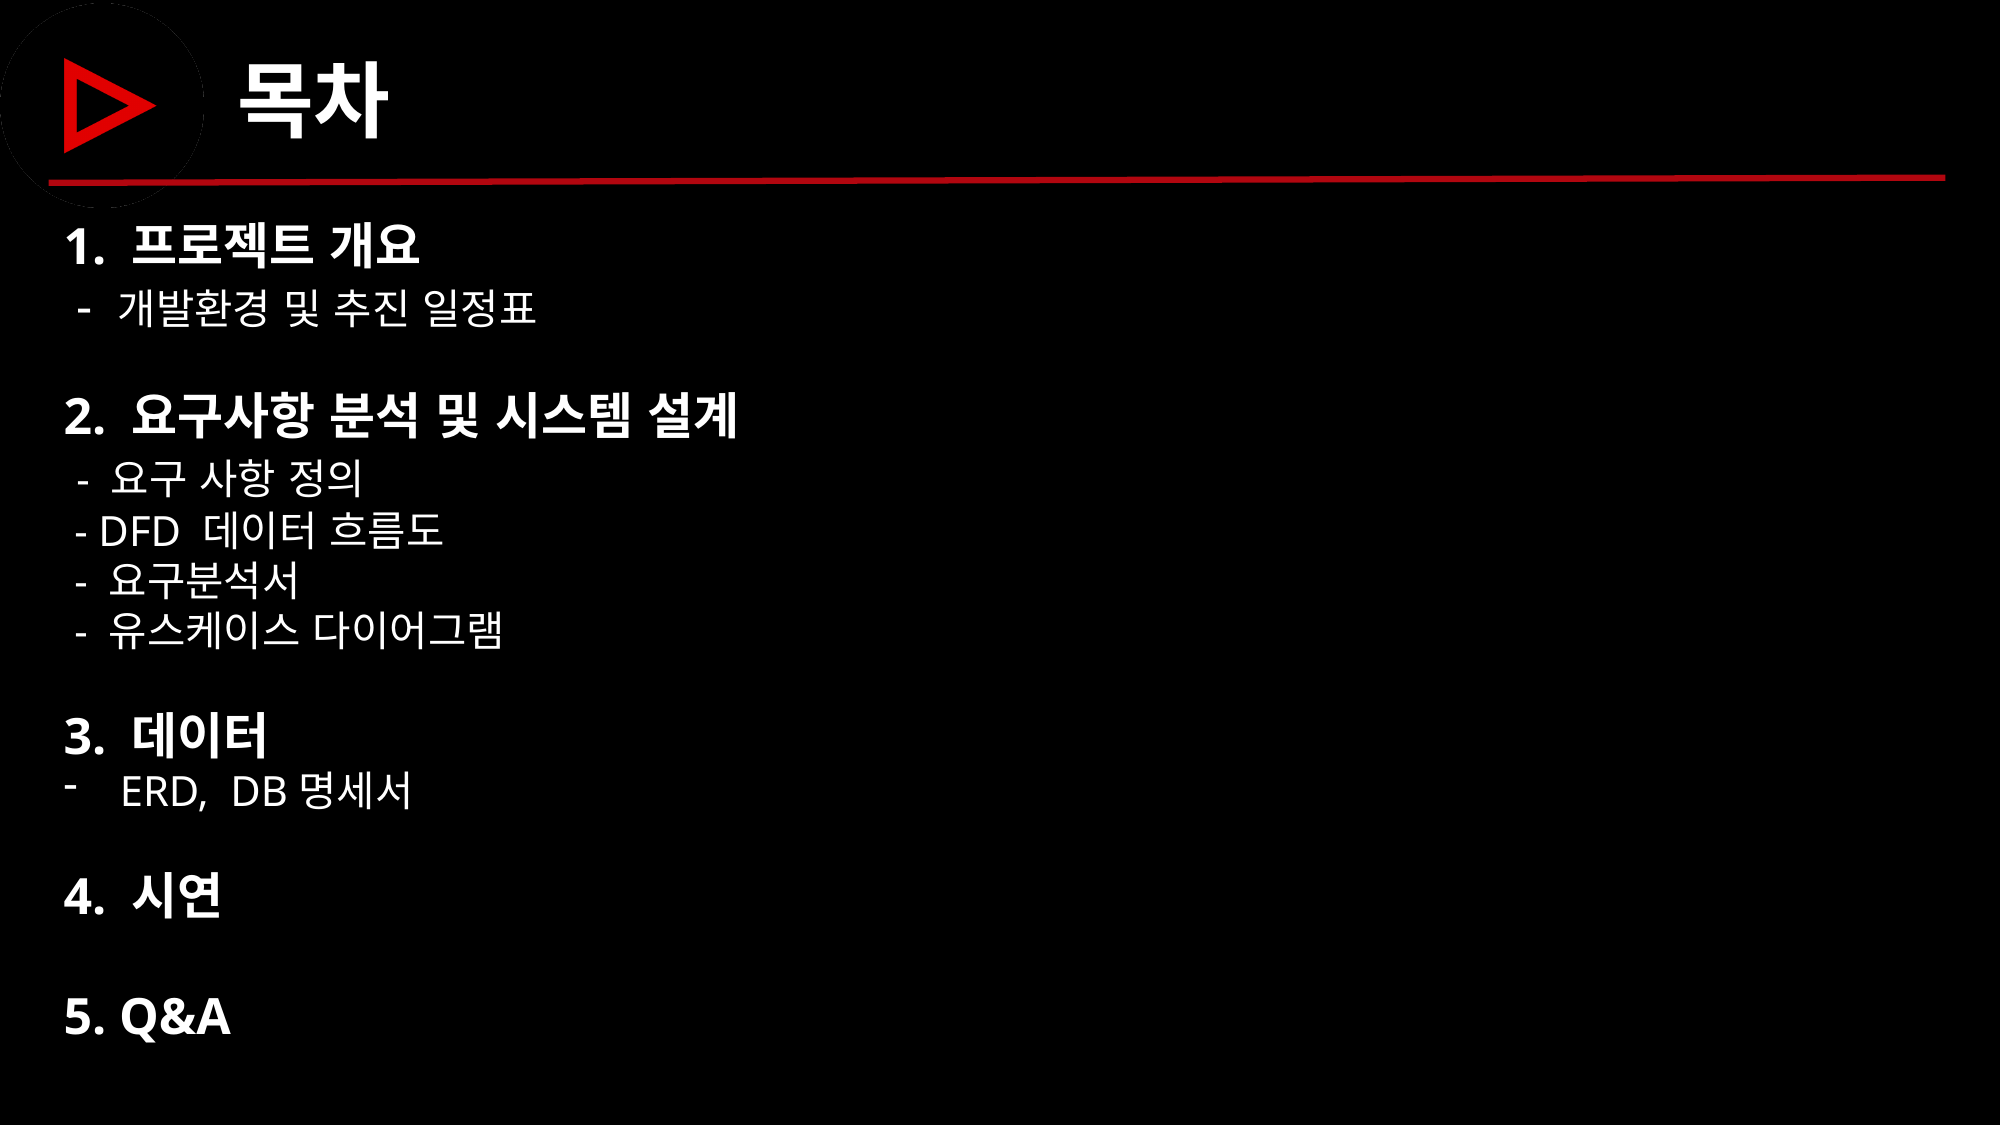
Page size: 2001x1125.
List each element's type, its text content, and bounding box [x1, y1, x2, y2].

text_box 목차 [204, 40, 724, 156]
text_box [48, 177, 1946, 183]
picture [0, 3, 204, 208]
text_box 1. 프로젝트 개요 - 개발환경 및 추진 일정표 2. 요구사항 분석 및 시스템 설계 - 요구 사항 정의 - DFD 데이터 흐름도 - 요구분석서 - 유스케이스 다이어그램 3. 데이터 ERD, DB명세서 4. 시연 5. Q&A [48, 207, 868, 1125]
